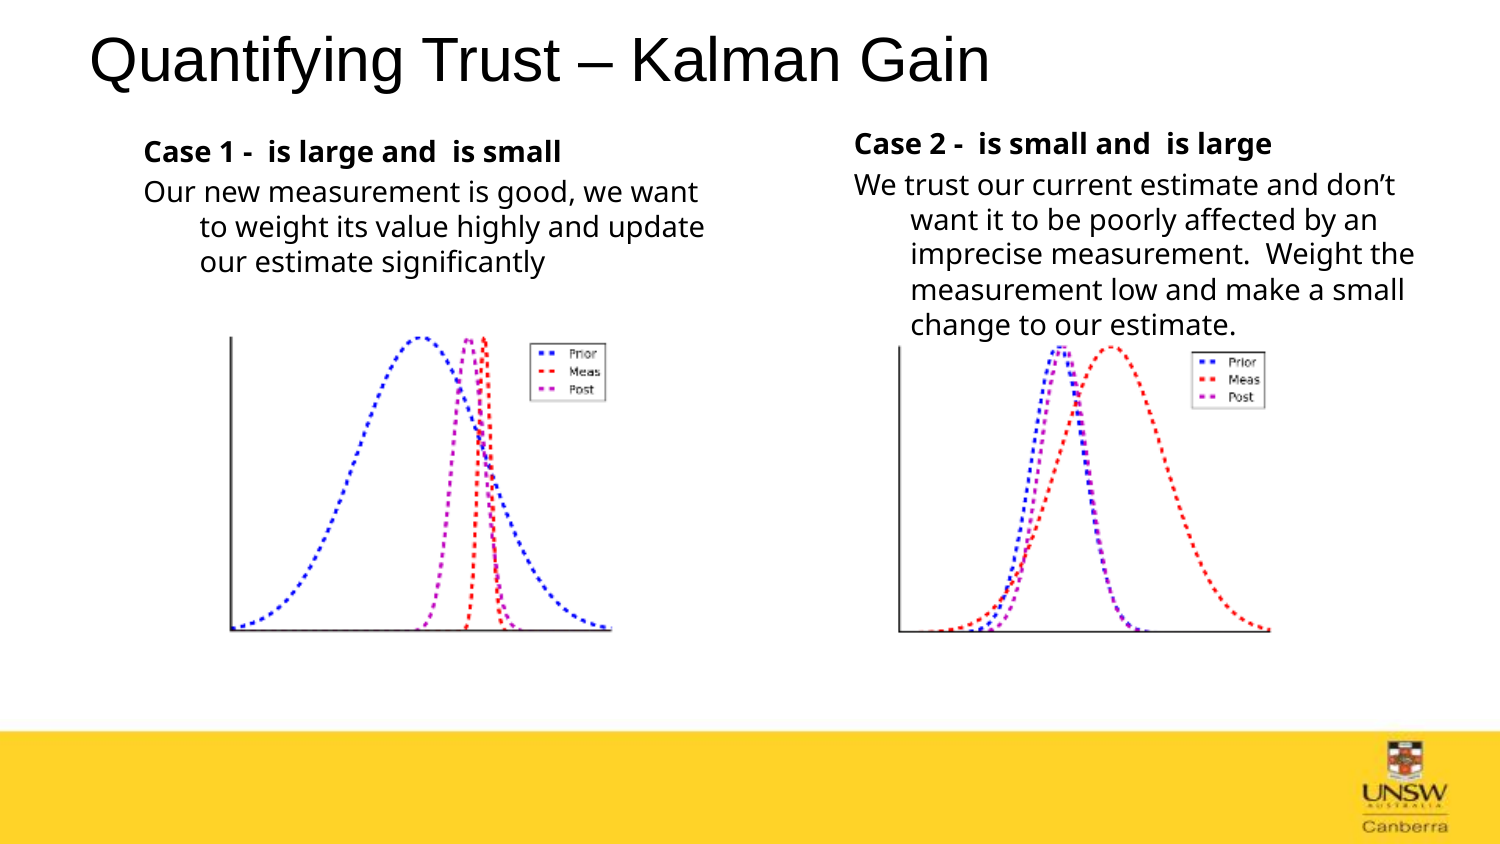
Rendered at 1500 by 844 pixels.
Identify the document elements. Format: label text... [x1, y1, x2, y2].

title Quantifying Trust – Kalman Gain [75, 11, 1425, 110]
picture [169, 301, 661, 669]
picture [0, 719, 1500, 844]
picture [838, 310, 1319, 669]
